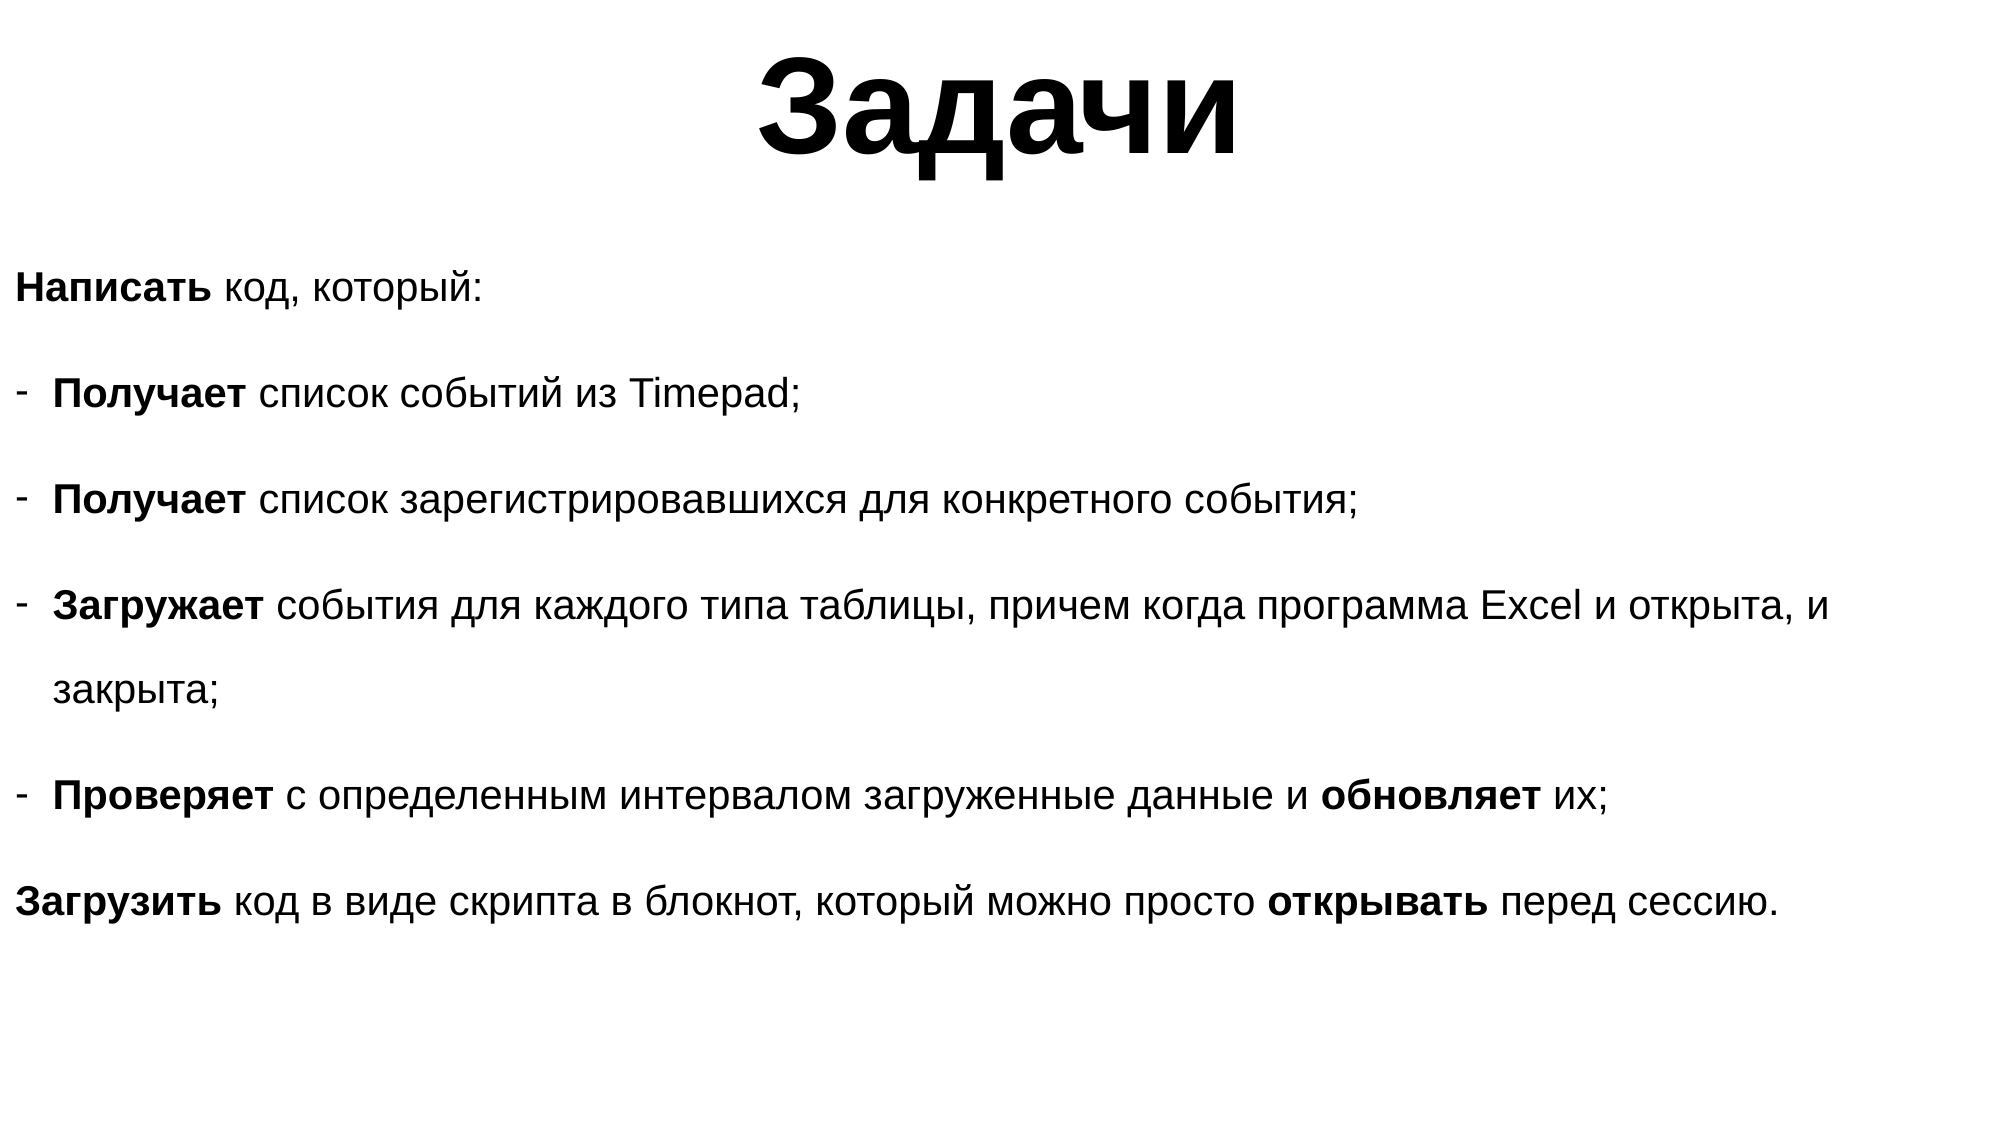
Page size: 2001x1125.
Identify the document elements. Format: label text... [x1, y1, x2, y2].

title Задачи [0, 0, 2000, 217]
list Написать код, который: Получает список событий из Timepad; Получает список зарегистрировавшихся для конкретного события; Загружает события для каждого типа таблицы, причем когда программа Excel и открыта, и закрыта; Проверяет с определенным интервалом загруженные данные и обновляет их; Загрузить код в виде скрипта в блокнот, который можно просто открывать перед сессию. [0, 217, 2000, 957]
